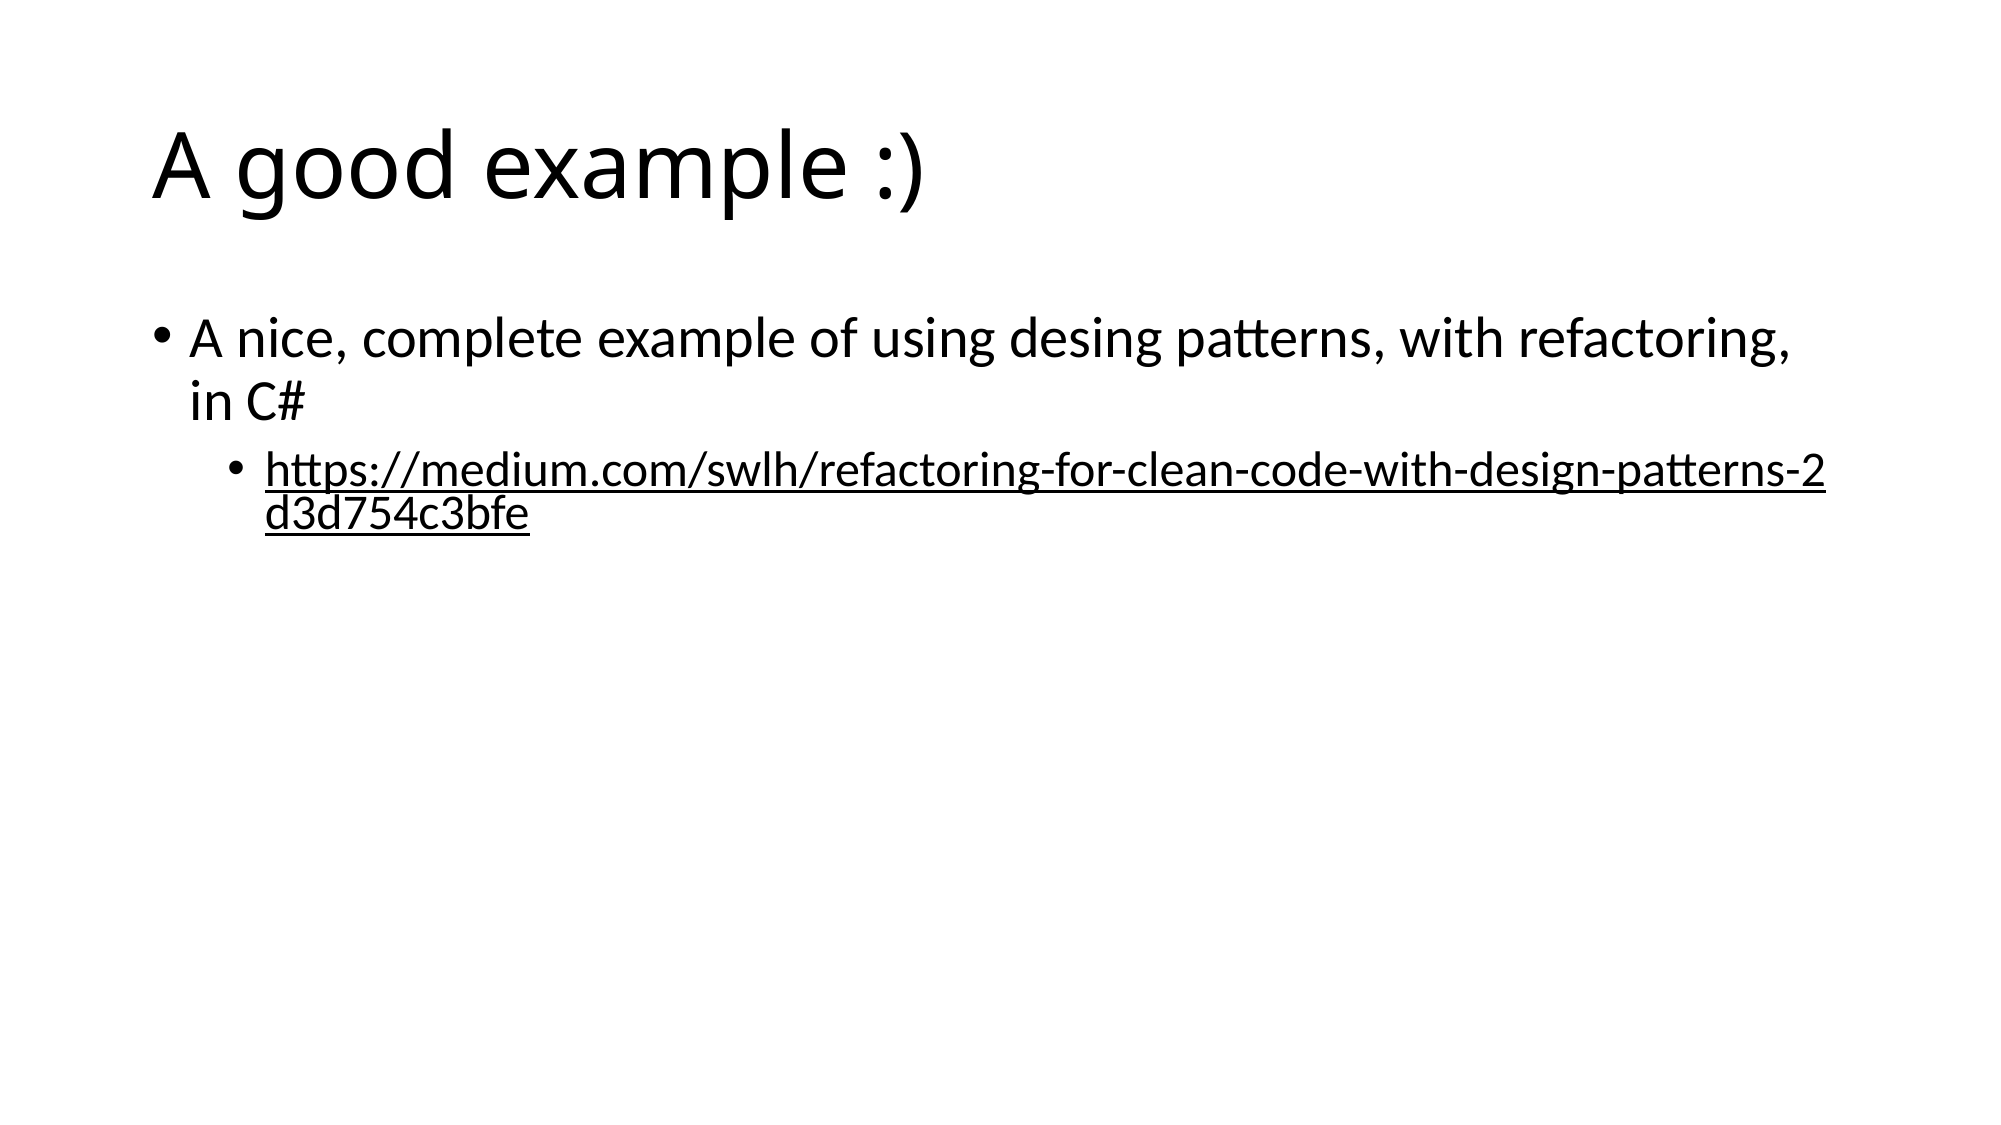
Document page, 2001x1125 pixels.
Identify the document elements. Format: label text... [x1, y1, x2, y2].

title A good example :) [137, 59, 1863, 278]
list A nice, complete example of using desing patterns, with refactoring, in C# https://medium.com/swlh/refactoring-for-clean-code-with-design-patterns-2d3d754c3bfe [137, 299, 1863, 1014]
